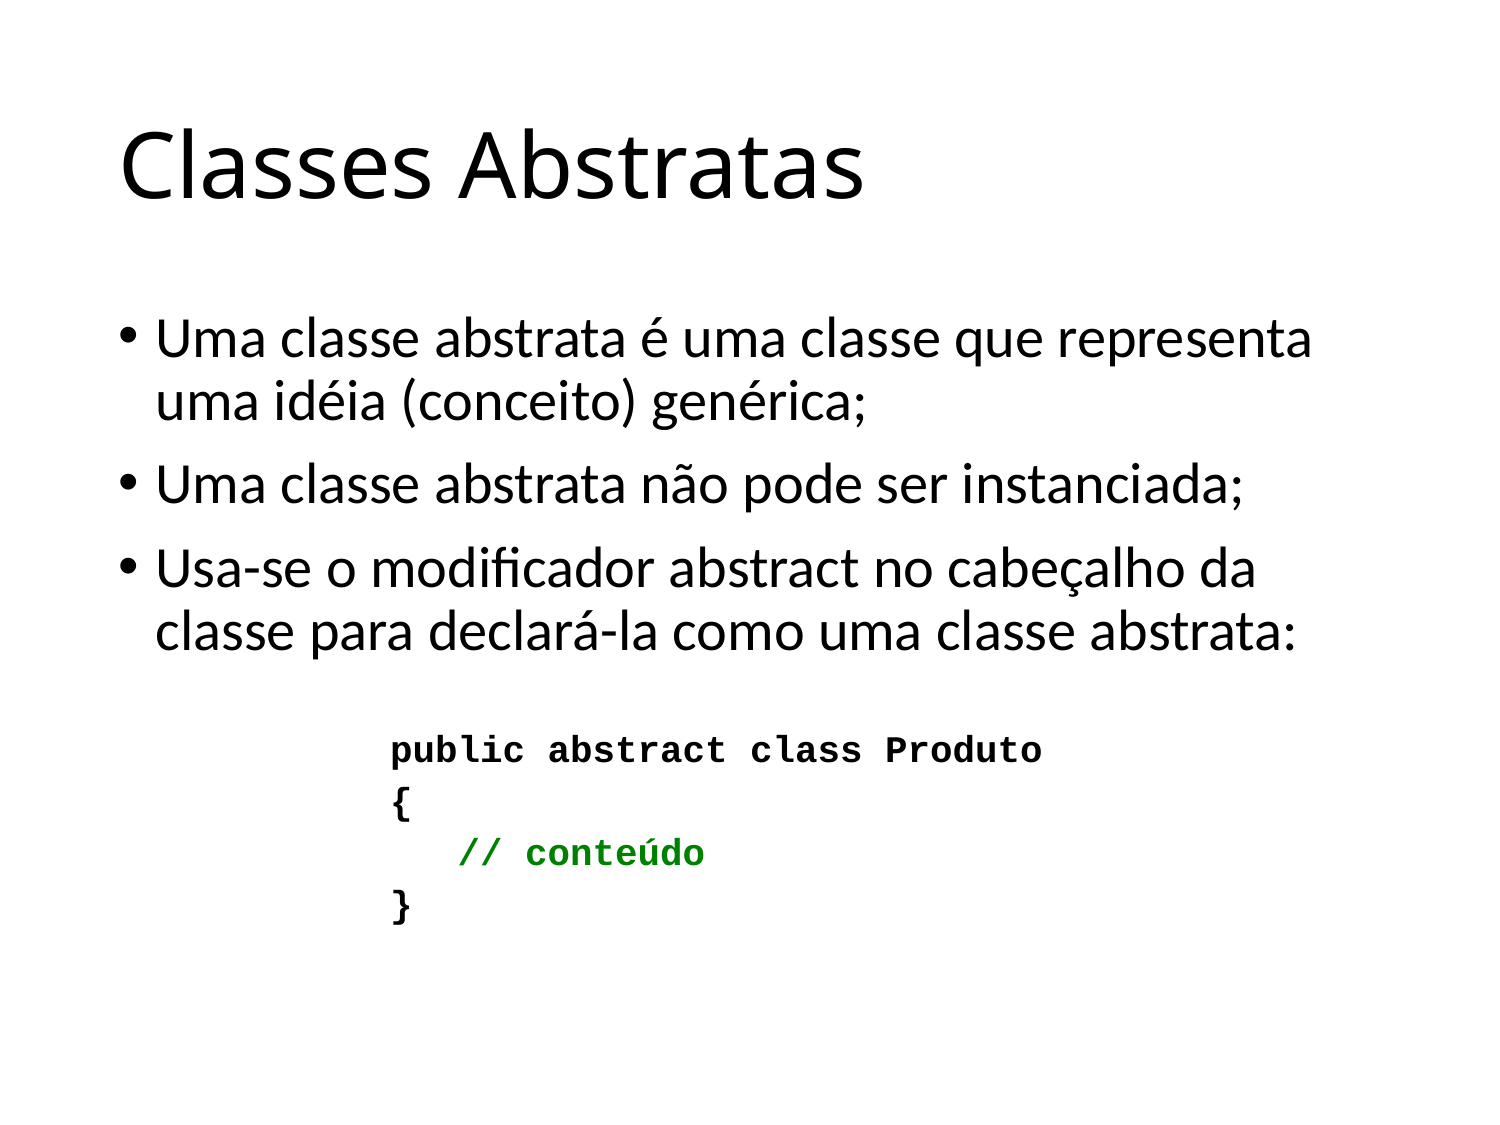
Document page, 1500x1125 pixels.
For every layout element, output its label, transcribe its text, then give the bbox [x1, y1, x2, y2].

title Classes Abstratas [103, 59, 1397, 278]
list Uma classe abstrata é uma classe que representa uma idéia (conceito) genérica; Uma classe abstrata não pode ser instanciada; Usa-se o modificador abstract no cabeçalho da classe para declará-la como uma classe abstrata: [103, 299, 1397, 1014]
text_box public abstract class Produto { // conteúdo } [375, 722, 1163, 976]
